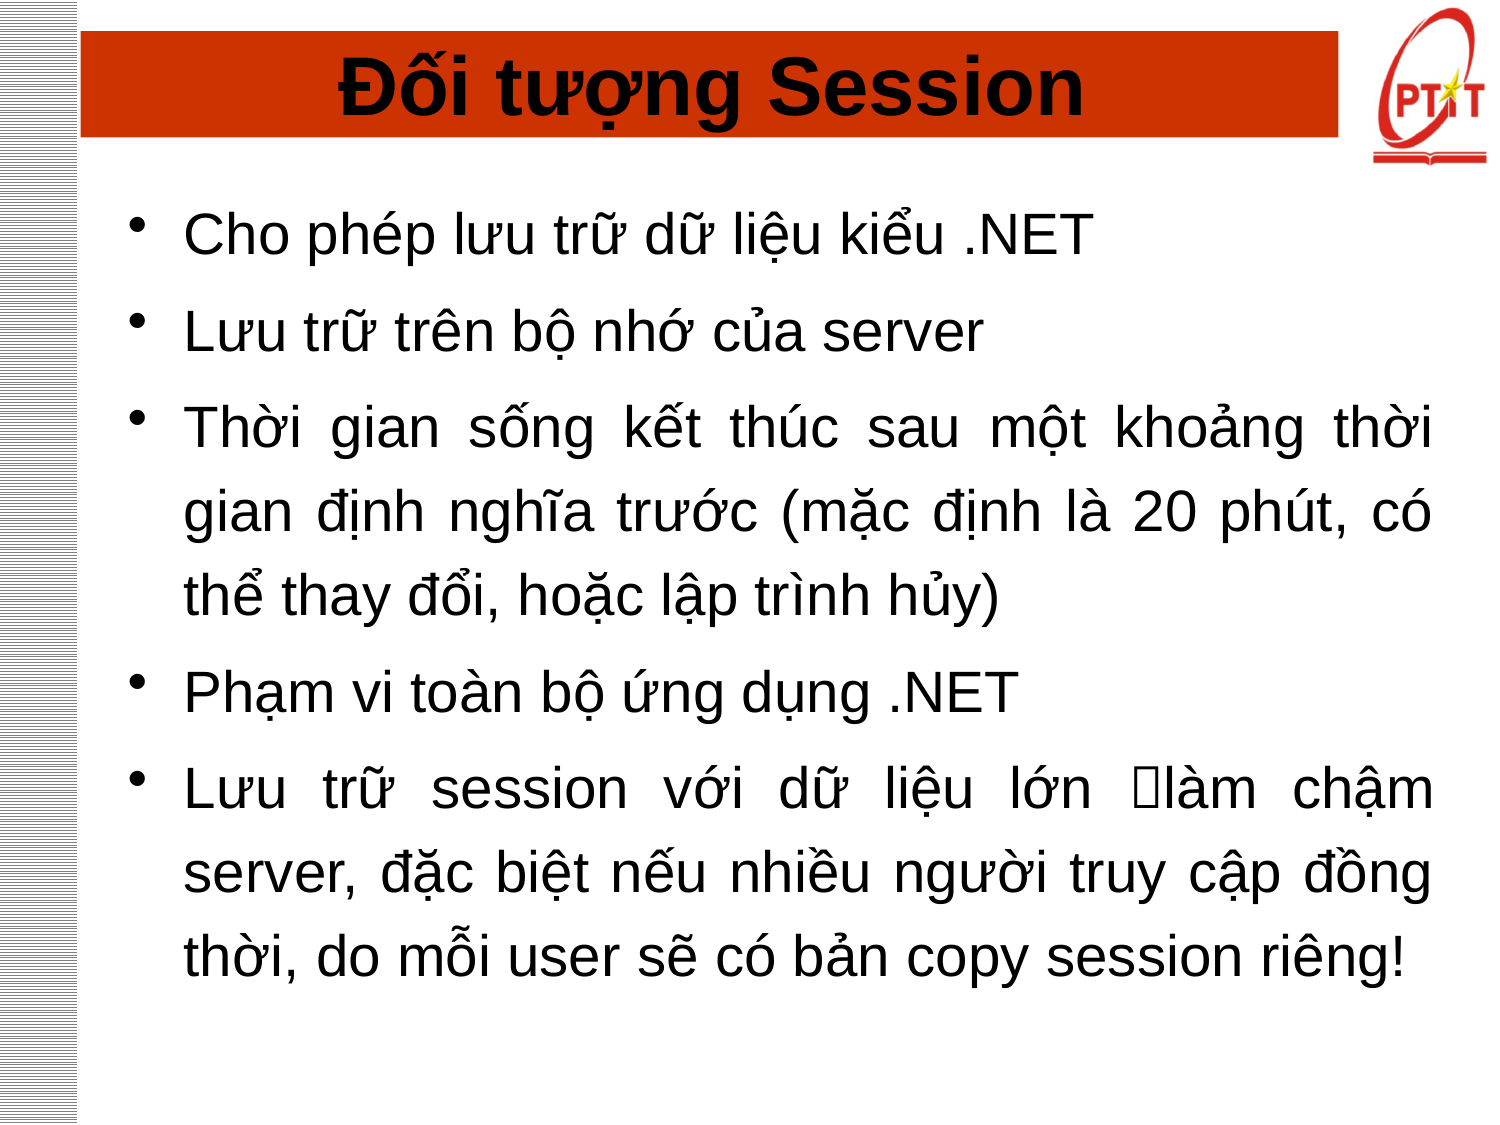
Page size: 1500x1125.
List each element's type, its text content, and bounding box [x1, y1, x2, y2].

title Đối tượng Session [87, 24, 1338, 138]
list Cho phép lưu trữ dữ liệu kiểu .NET Lưu trữ trên bộ nhớ của server Thời gian sống kết thúc sau một khoảng thời gian định nghĩa trước (mặc định là 20 phút, có thể thay đổi, hoặc lập trình hủy) Phạm vi toàn bộ ứng dụng .NET Lưu trữ session với dữ liệu lớn làm chậm server, đặc biệt nếu nhiều người truy cập đồng thời, do mỗi user sẽ có bản copy session riêng! [112, 174, 1450, 1031]
picture [1373, 0, 1489, 167]
